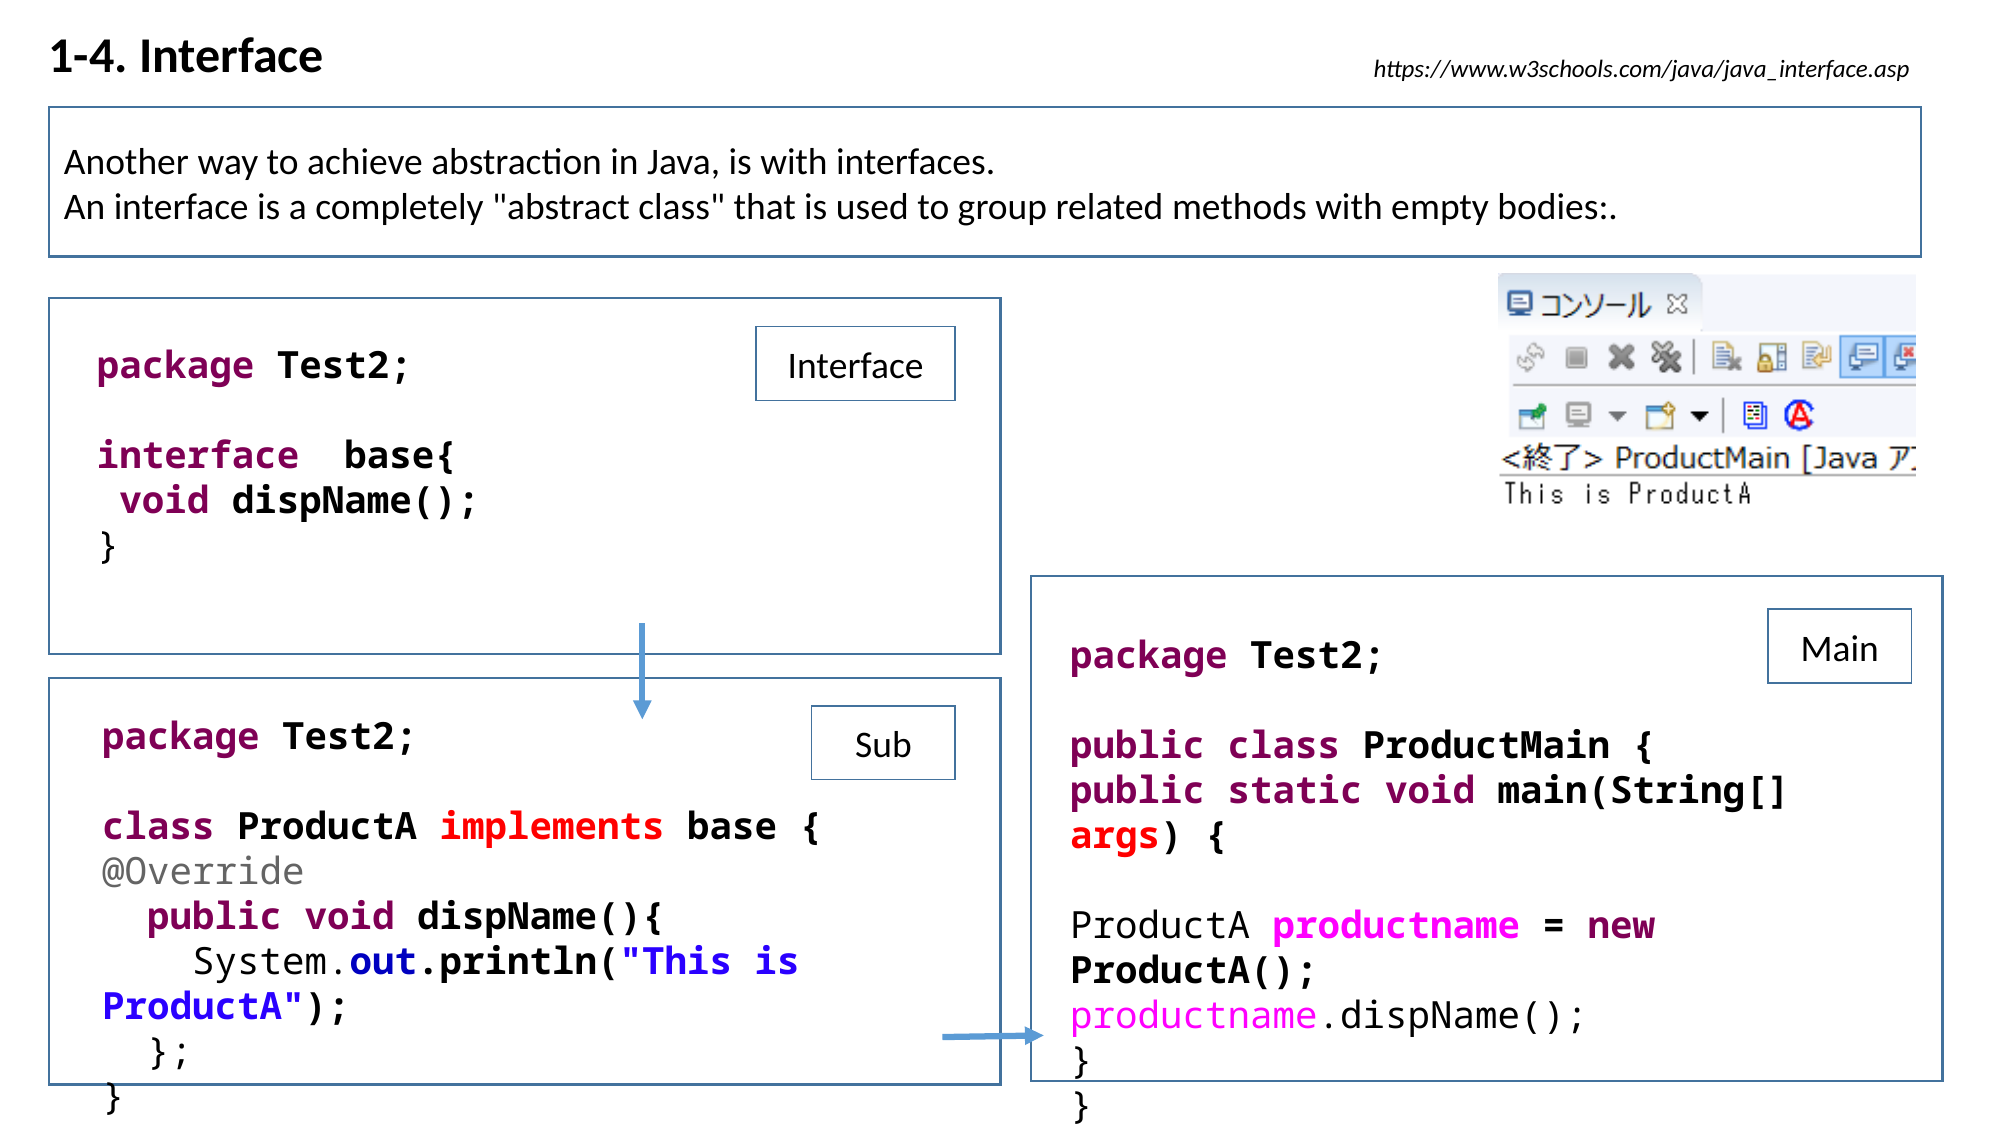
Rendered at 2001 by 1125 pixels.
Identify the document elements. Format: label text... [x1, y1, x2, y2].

text_box package Test2; interface base{ void dispName(); } [82, 333, 714, 574]
text_box https://www.w3schools.com/java/java_interface.asp [1358, 44, 1973, 90]
text_box [645, 677, 1002, 704]
text_box [1030, 575, 1944, 1082]
text_box package Test2; public class ProductMain { public static void main(String[] args) { ProductA productname = new ProductA(); productname.dispName(); } } [1055, 623, 1881, 1125]
text_box package Test2; class ProductA implements base { @Override public void dispName(){ System.out.println("This is ProductA"); }; } [87, 704, 1016, 1125]
picture [1498, 273, 1916, 547]
text_box [48, 297, 1002, 655]
text_box Interface [755, 326, 956, 401]
text_box Another way to achieve abstraction in Java, is with interfaces. An interface is a completely "abstract class" that is used to group related methods with empty bodies:. [48, 106, 1922, 258]
text_box [48, 677, 639, 1086]
text_box 1-4. Interface [33, 11, 1283, 94]
